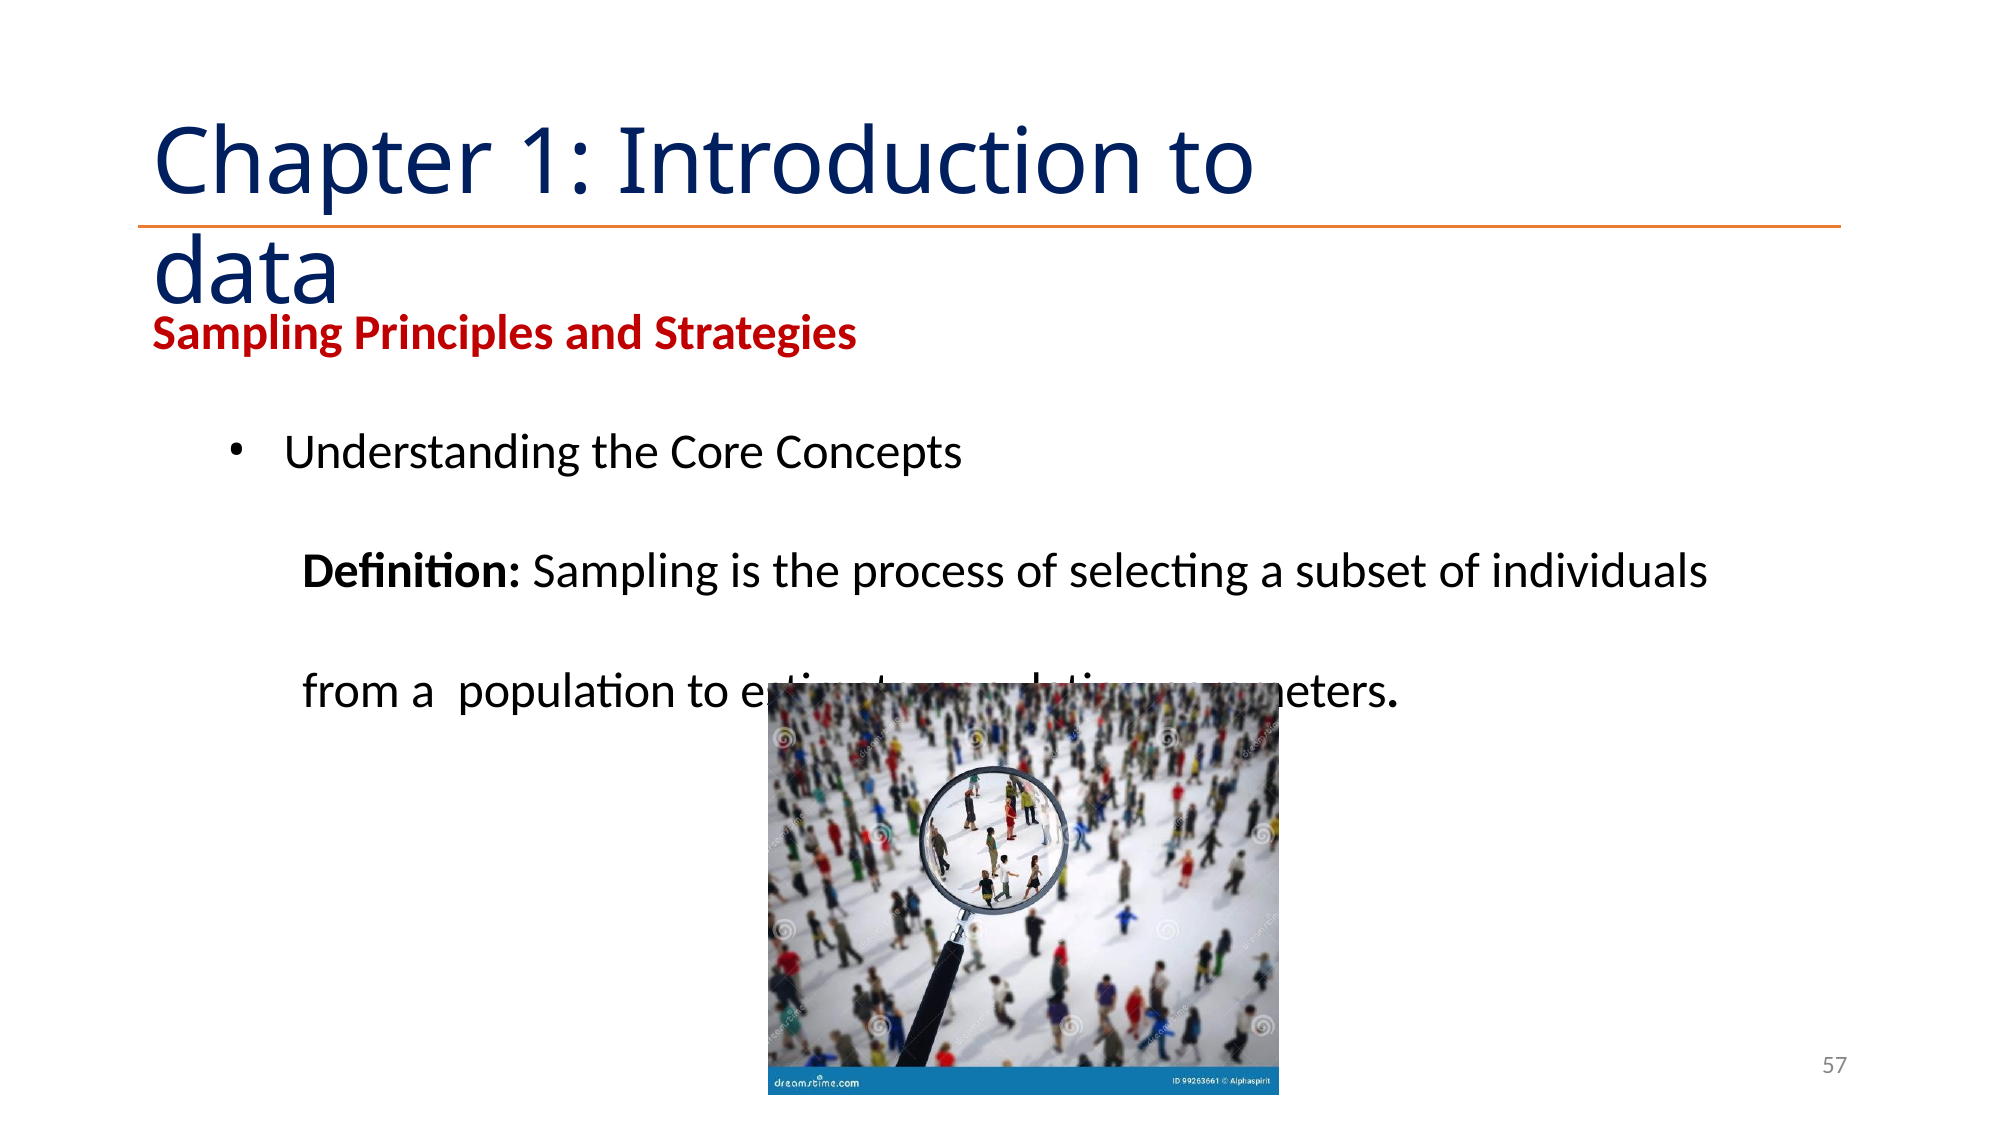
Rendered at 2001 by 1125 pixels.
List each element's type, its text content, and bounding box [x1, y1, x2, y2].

title Chapter 1: Introduction to data [150, 100, 1278, 226]
title Chapter 1: Introduction to data [150, 227, 1278, 297]
picture [768, 683, 1279, 1096]
text_box Sampling Principles and Strategies Understanding the Core Concepts Definition: Sampling is the process of selecting a subset of individuals from a population to estimate population parameters. [150, 297, 1872, 718]
slide_number 57 [1815, 1053, 1854, 1125]
